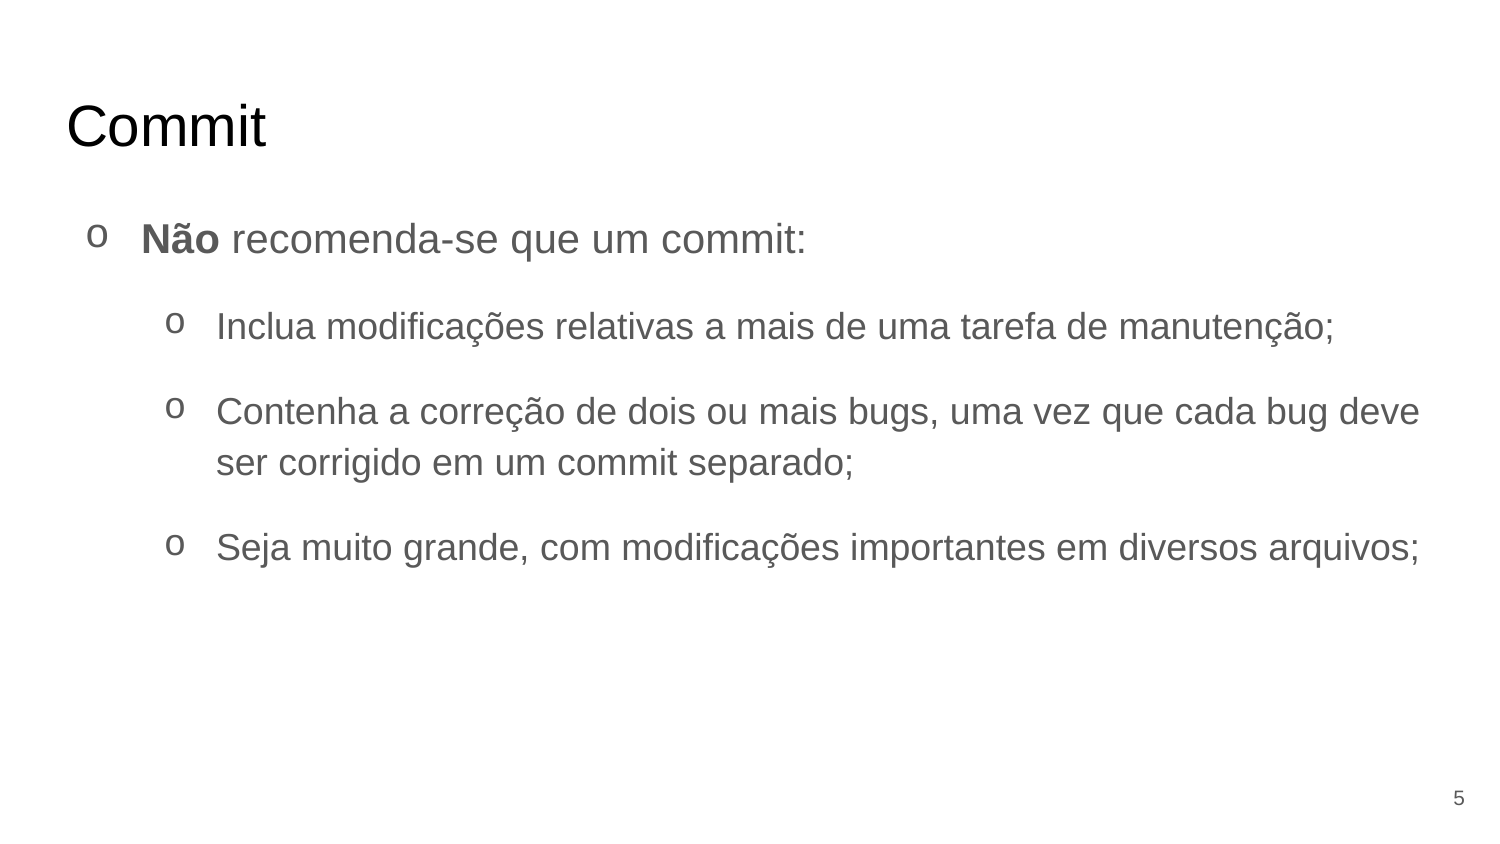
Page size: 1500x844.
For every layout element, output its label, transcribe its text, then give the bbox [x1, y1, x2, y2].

list Não recomenda-se que um commit: Inclua modificações relativas a mais de uma tarefa de manutenção; Contenha a correção de dois ou mais bugs, uma vez que cada bug deve ser corrigido em um commit separado; Seja muito grande, com modificações importantes em diversos arquivos; [51, 189, 1449, 750]
title Commit [51, 72, 1449, 167]
slide_number 5 [1389, 764, 1480, 830]
